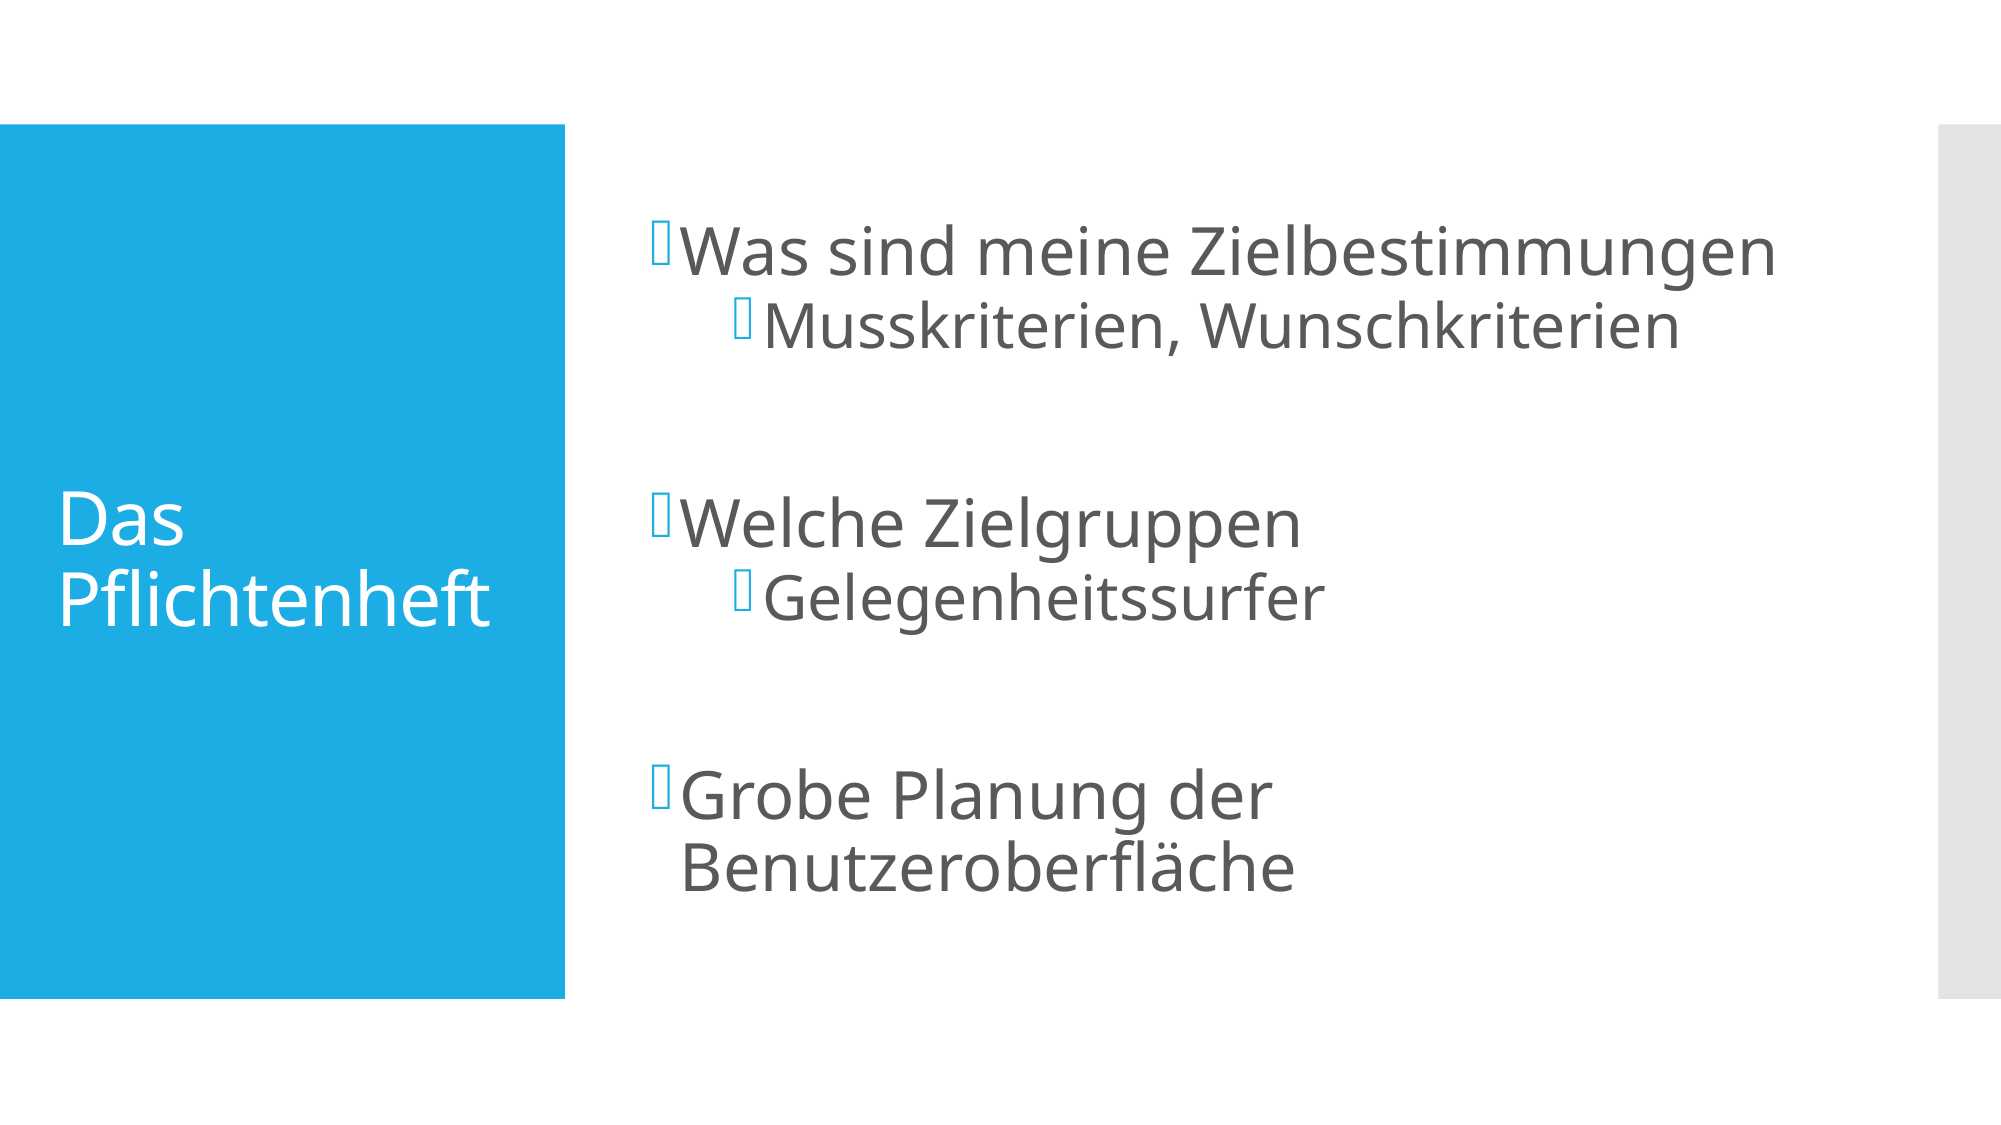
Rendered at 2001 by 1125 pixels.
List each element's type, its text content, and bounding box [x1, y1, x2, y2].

title Das Pflichtenheft [41, 184, 525, 940]
list Was sind meine Zielbestimmungen Musskriterien, Wunschkriterien Welche Zielgruppen Gelegenheitssurfer Grobe Planung der Benutzeroberfläche [634, 141, 1835, 982]
